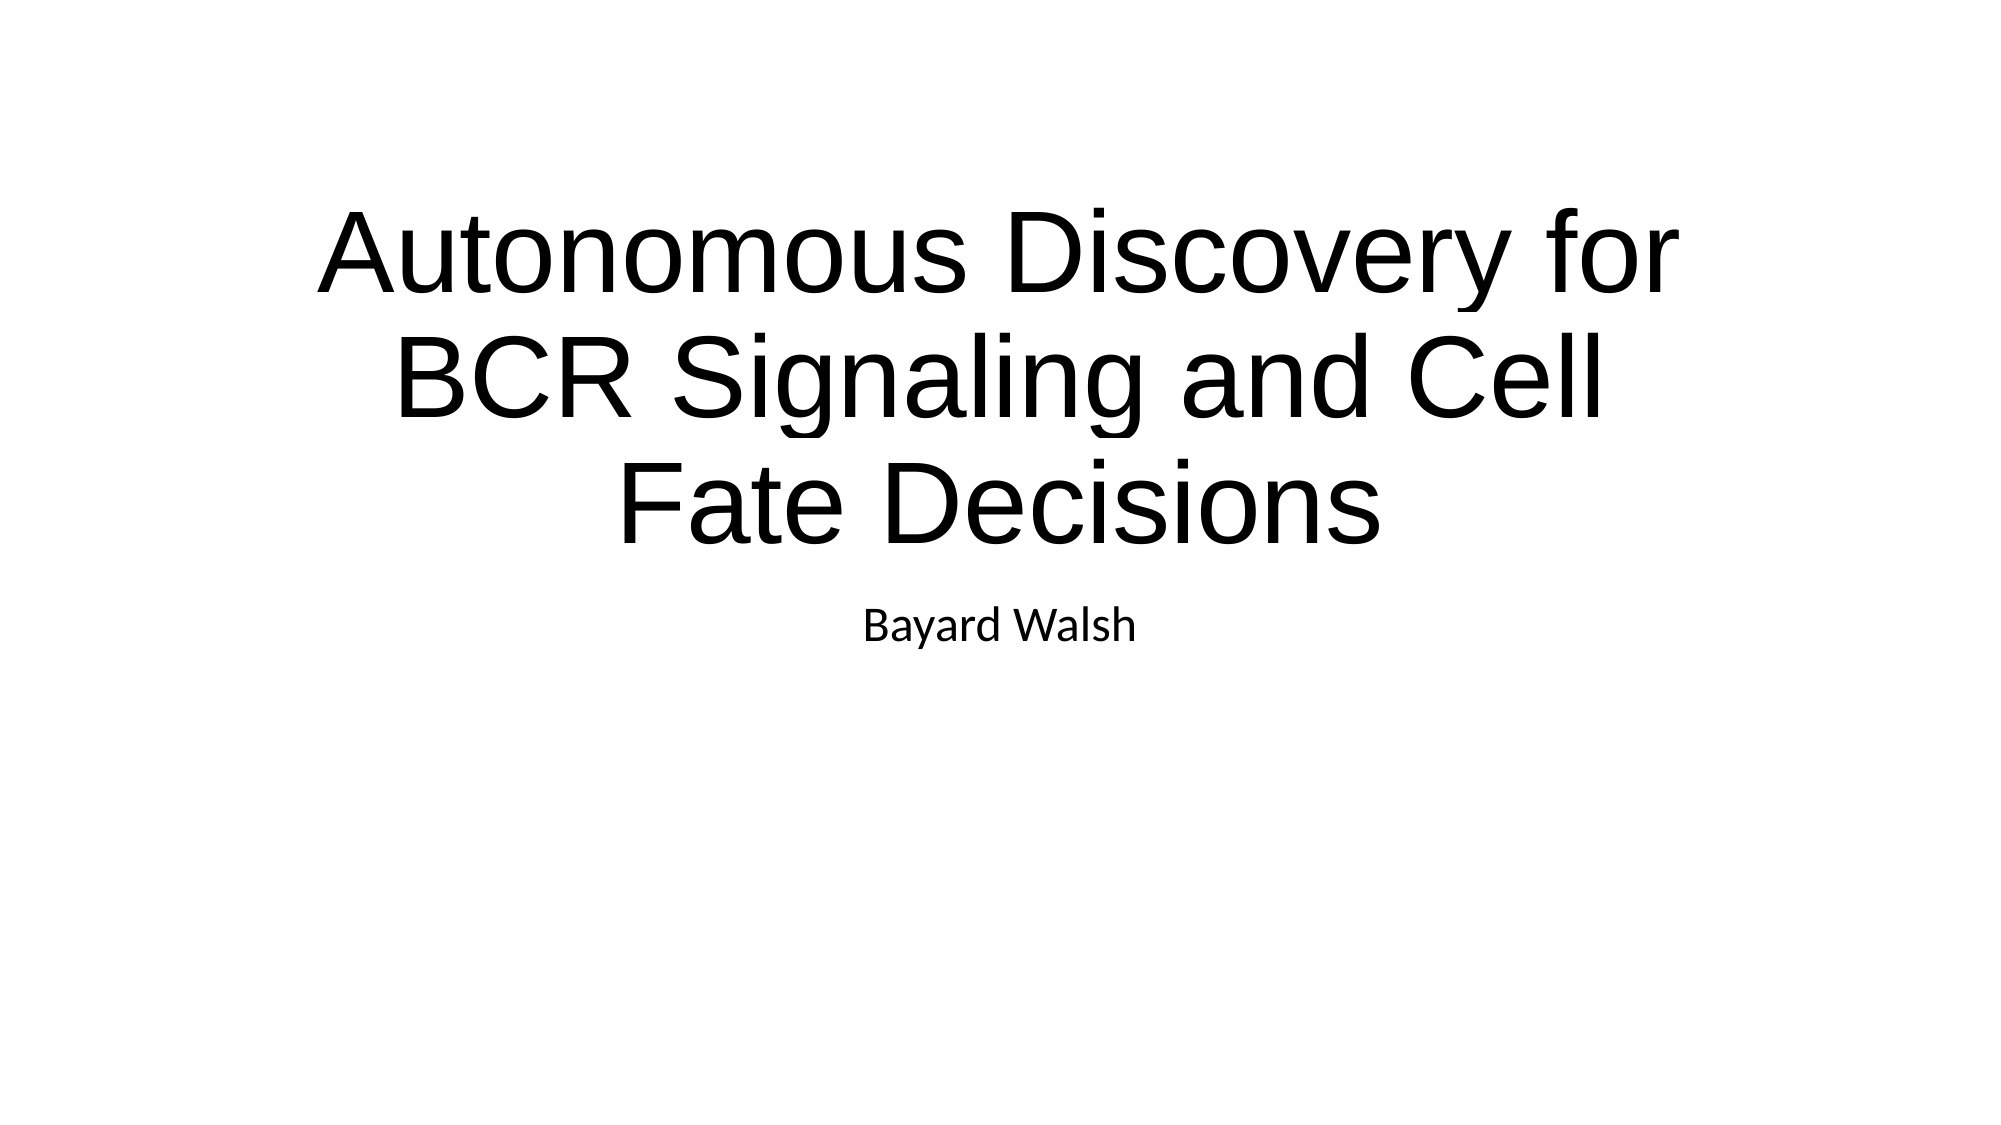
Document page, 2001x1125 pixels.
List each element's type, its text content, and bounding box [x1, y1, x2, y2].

subtitle Bayard Walsh [249, 590, 1750, 863]
title Autonomous Discovery for BCR Signaling and Cell Fate Decisions [249, 184, 1750, 576]
